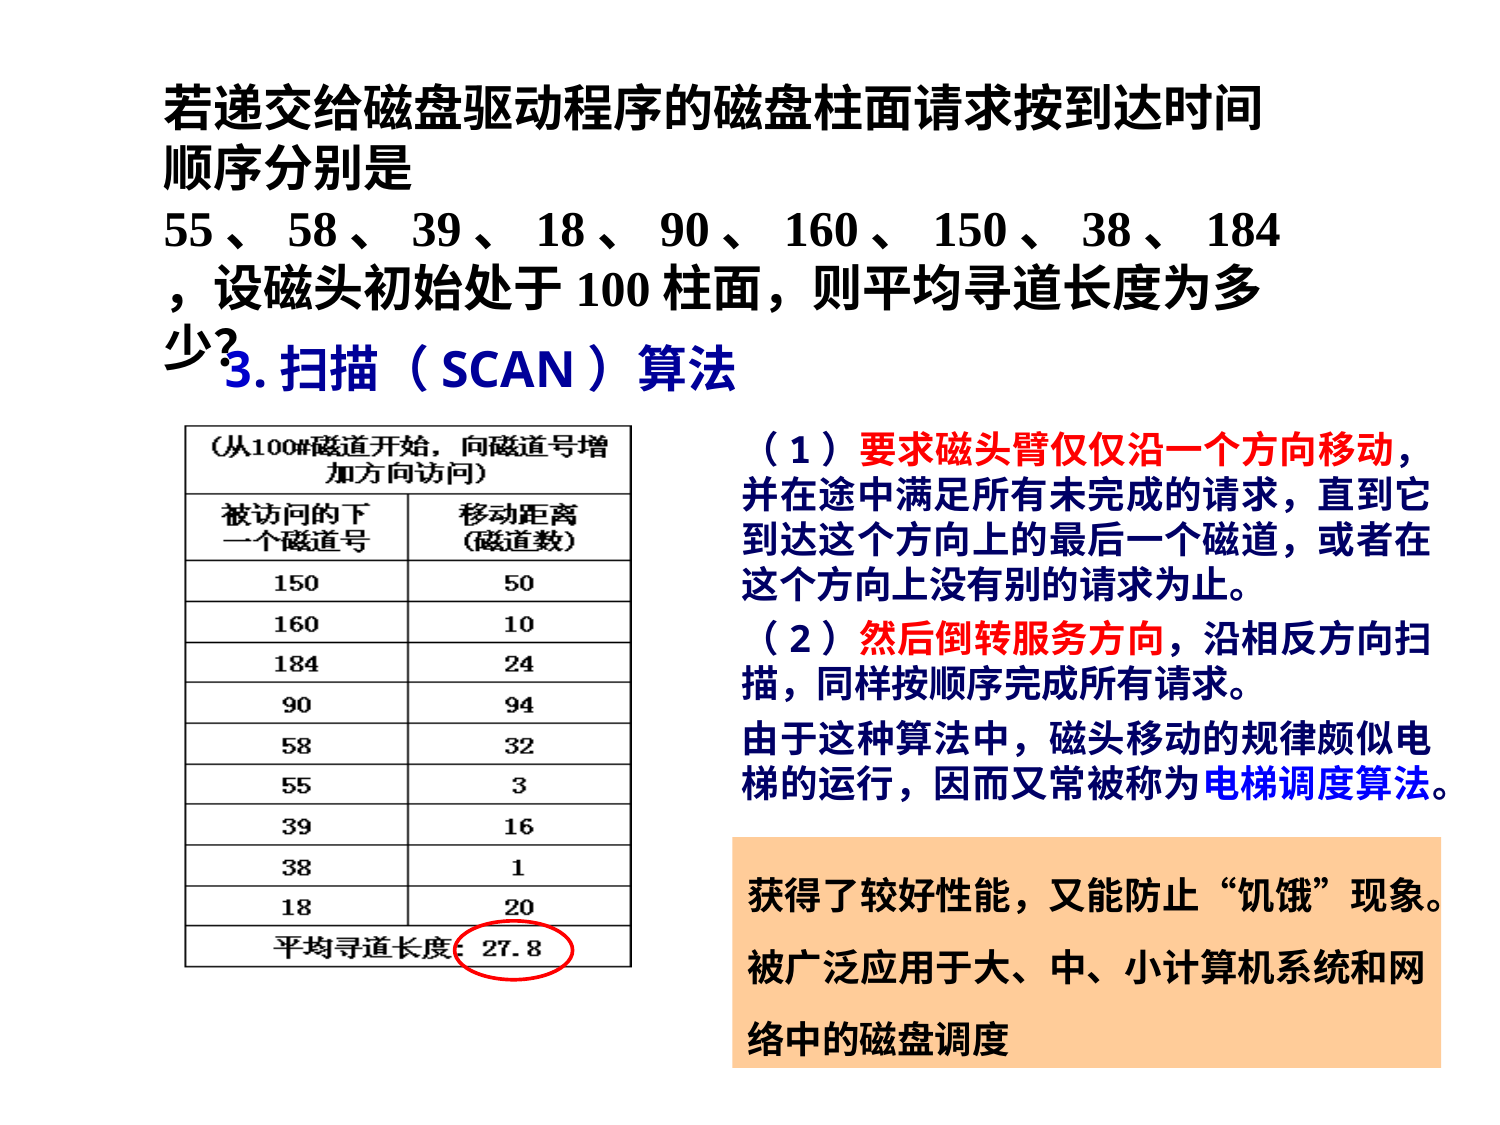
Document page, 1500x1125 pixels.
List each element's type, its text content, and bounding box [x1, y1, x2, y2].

text_box （1）要求磁头臂仅仅沿一个方向移动，并在途中满足所有未完成的请求，直到它到达这个方向上的最后一个磁道，或者在这个方向上没有别的请求为止。 （2）然后倒转服务方向，沿相反方向扫描，同样按顺序完成所有请求。 由于这种算法中，磁头移动的规律颇似电梯的运行，因而又常被称为电梯调度算法。 [726, 418, 1447, 858]
text_box 若递交给磁盘驱动程序的磁盘柱面请求按到达时间顺序分别是55、58、39、18、90、160、150、38、184，设磁头初始处于100柱面，则平均寻道长度为多少？ [148, 68, 1327, 384]
text_box 3.扫描（SCAN）算法 [88, 330, 1435, 405]
picture [182, 424, 632, 969]
text_box 获得了较好性能，又能防止“饥饿”现象。被广泛应用于大、中、小计算机系统和网络中的磁盘调度 [732, 858, 1442, 1068]
